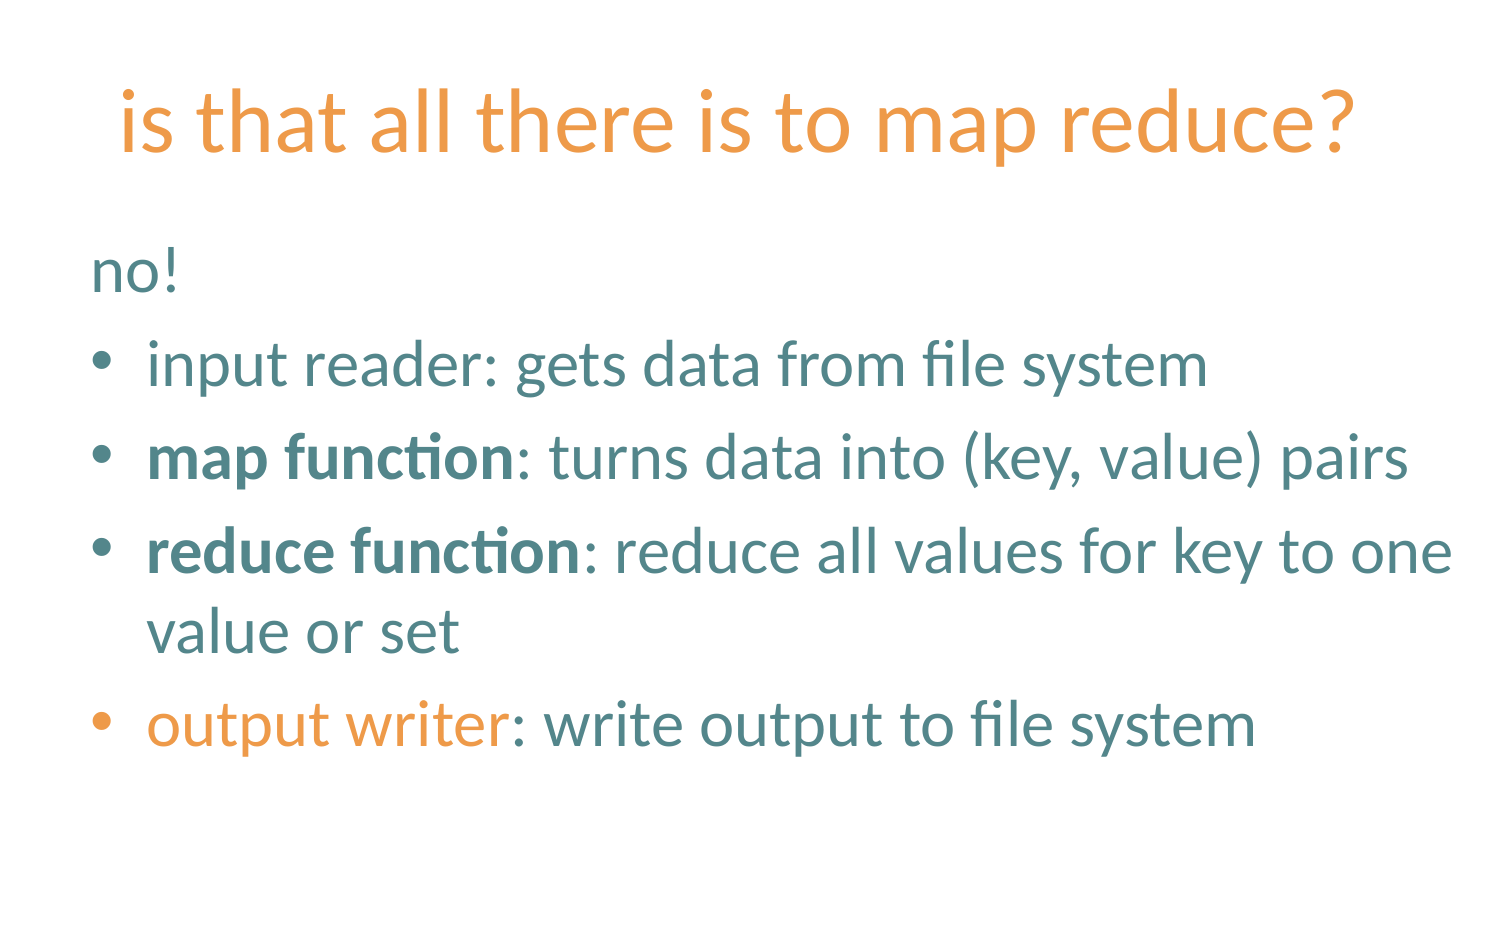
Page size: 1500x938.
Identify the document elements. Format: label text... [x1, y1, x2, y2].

list no! input reader: gets data from file system map function: turns data into (key, value) pairs reduce function: reduce all values for key to one value or set output writer: write output to file system [75, 218, 1486, 838]
title is that all there is to map reduce? [75, 37, 1425, 194]
